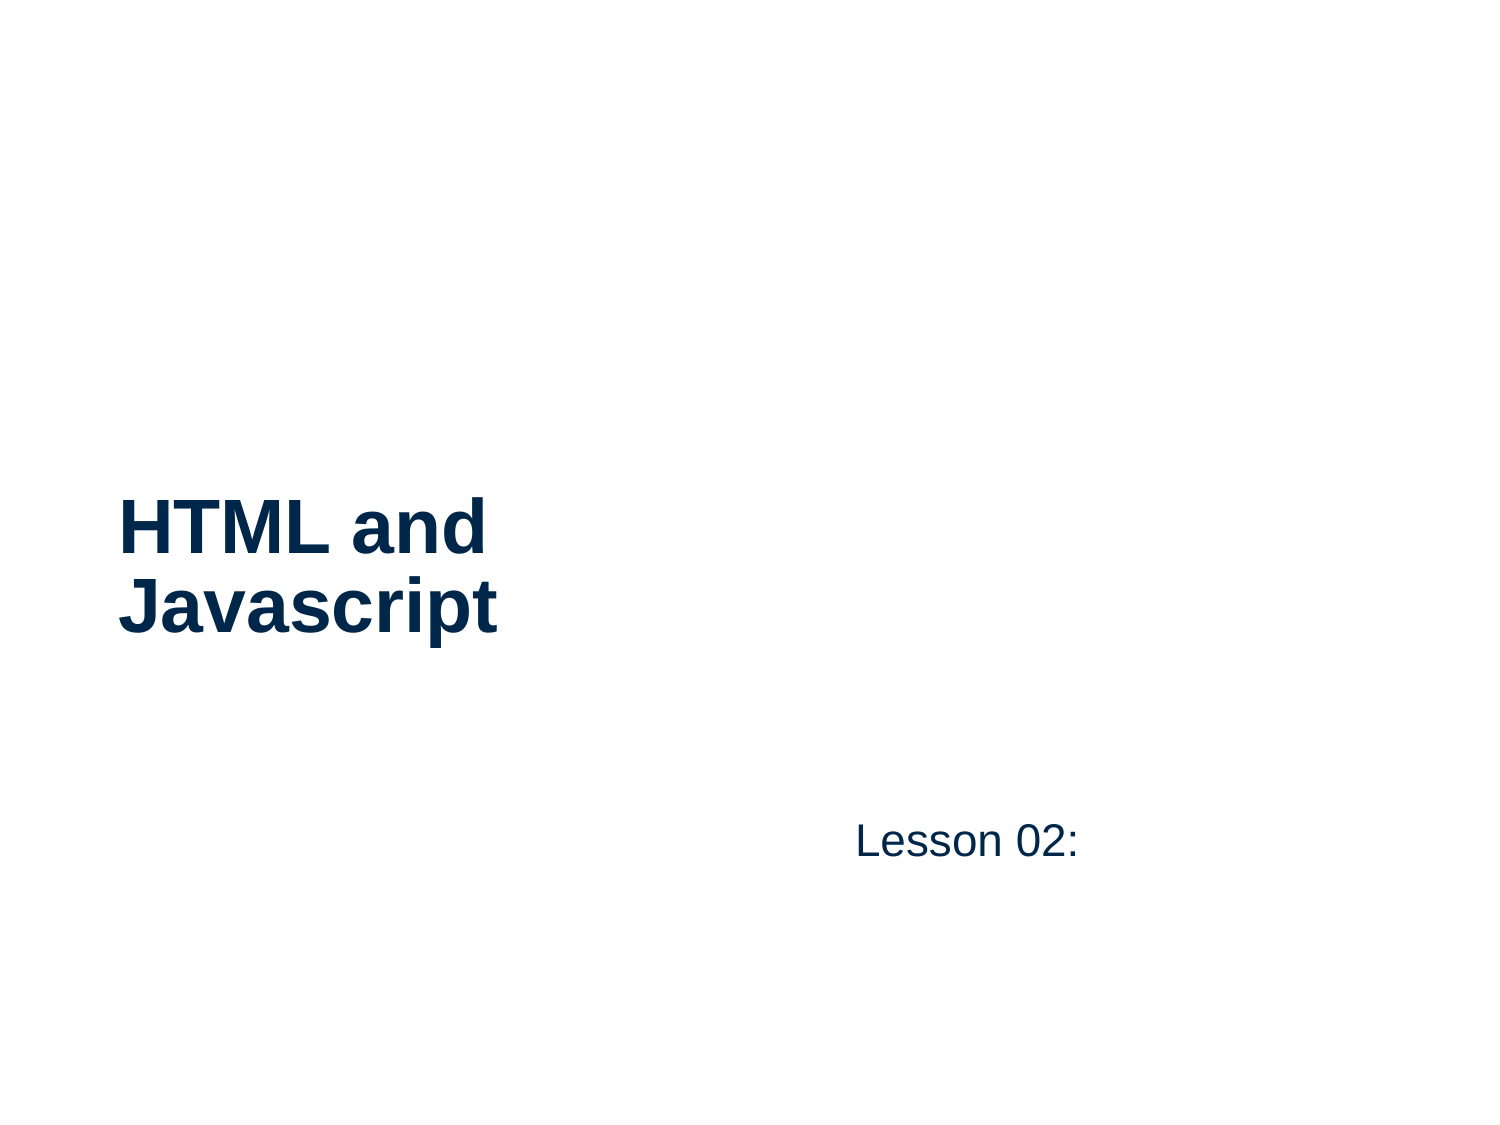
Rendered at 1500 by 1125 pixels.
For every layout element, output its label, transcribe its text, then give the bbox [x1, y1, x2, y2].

title HTML and Javascript [0, 485, 826, 666]
subtitle Lesson 02: [736, 811, 1500, 956]
